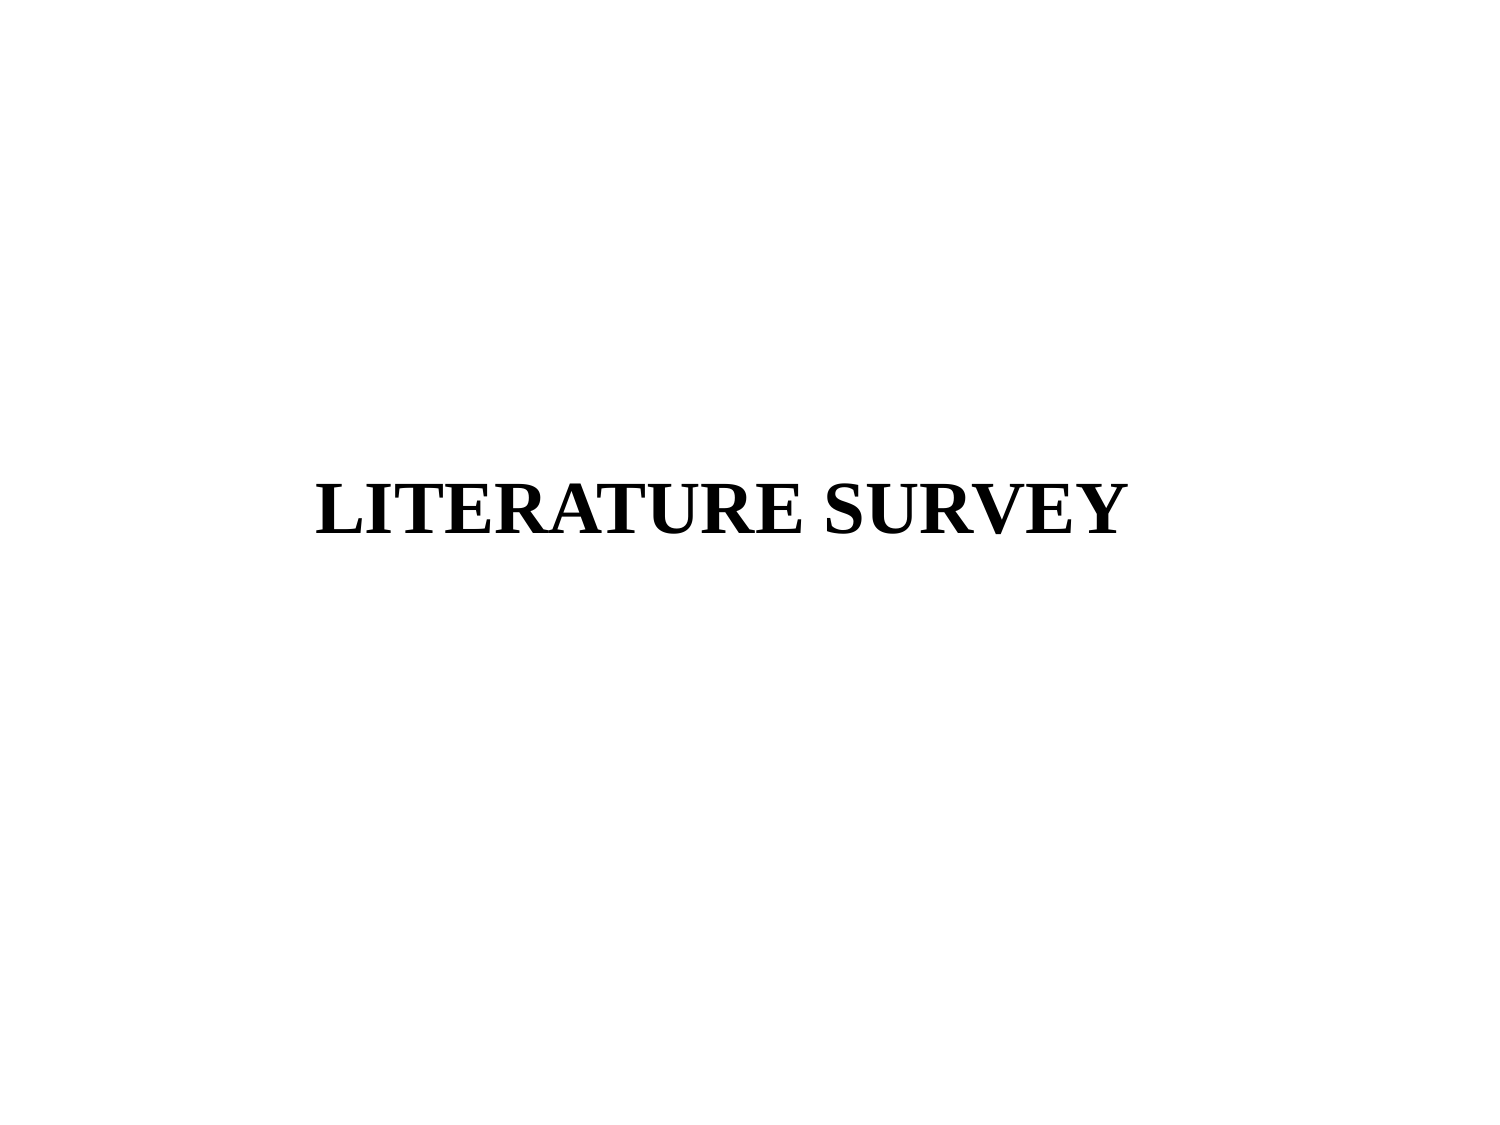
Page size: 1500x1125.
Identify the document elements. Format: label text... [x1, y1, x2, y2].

list LITERATURE SURVEY [75, 262, 1425, 1005]
